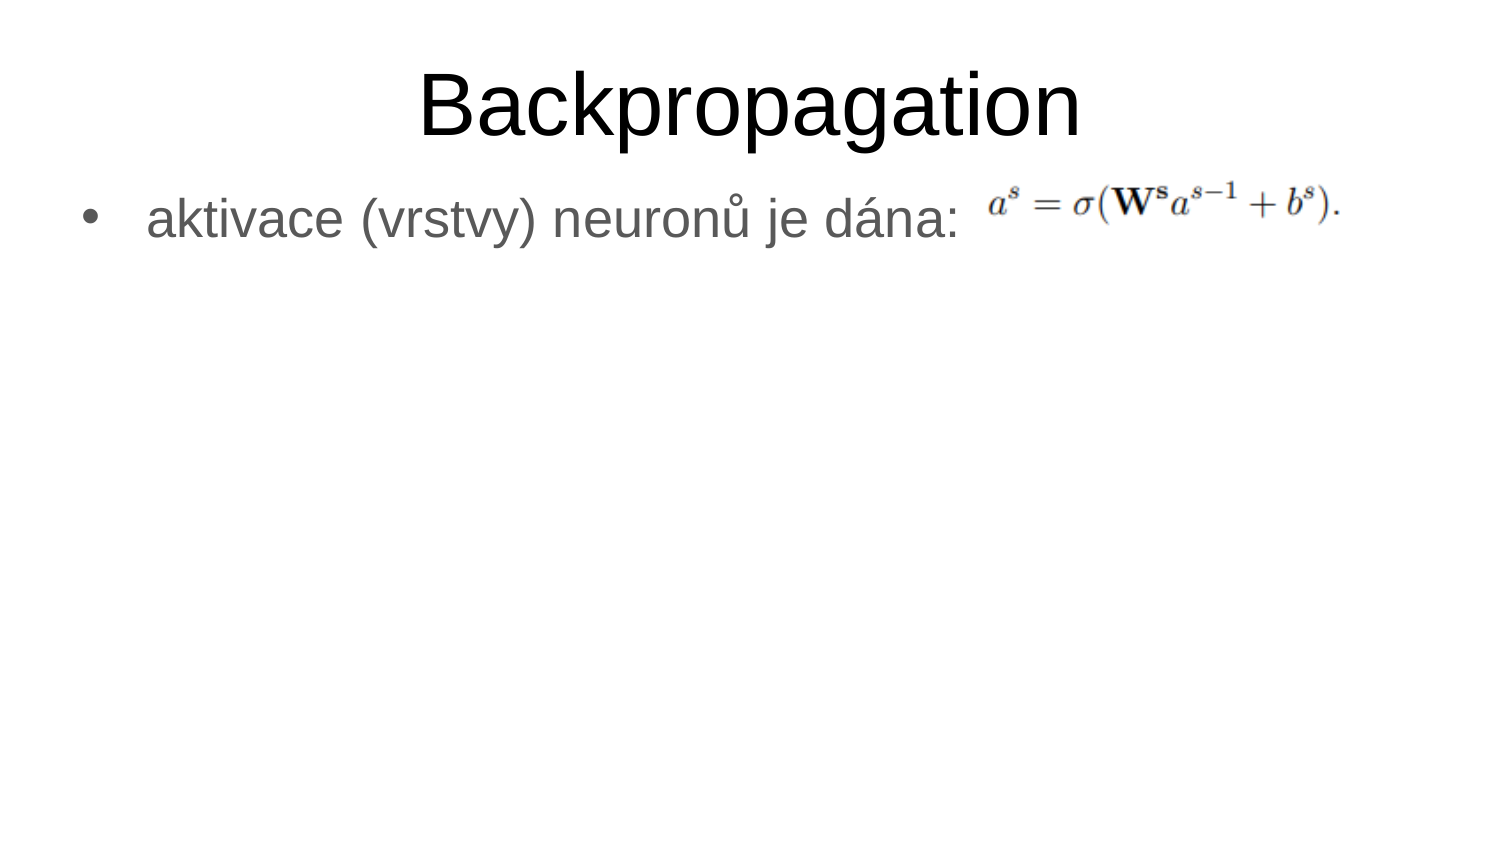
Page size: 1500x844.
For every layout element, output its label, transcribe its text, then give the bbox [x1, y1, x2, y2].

title Backpropagation [51, 31, 1449, 168]
picture [977, 158, 1348, 254]
text_box aktivace (vrstvy) neuronů je dána: [56, 158, 1484, 338]
